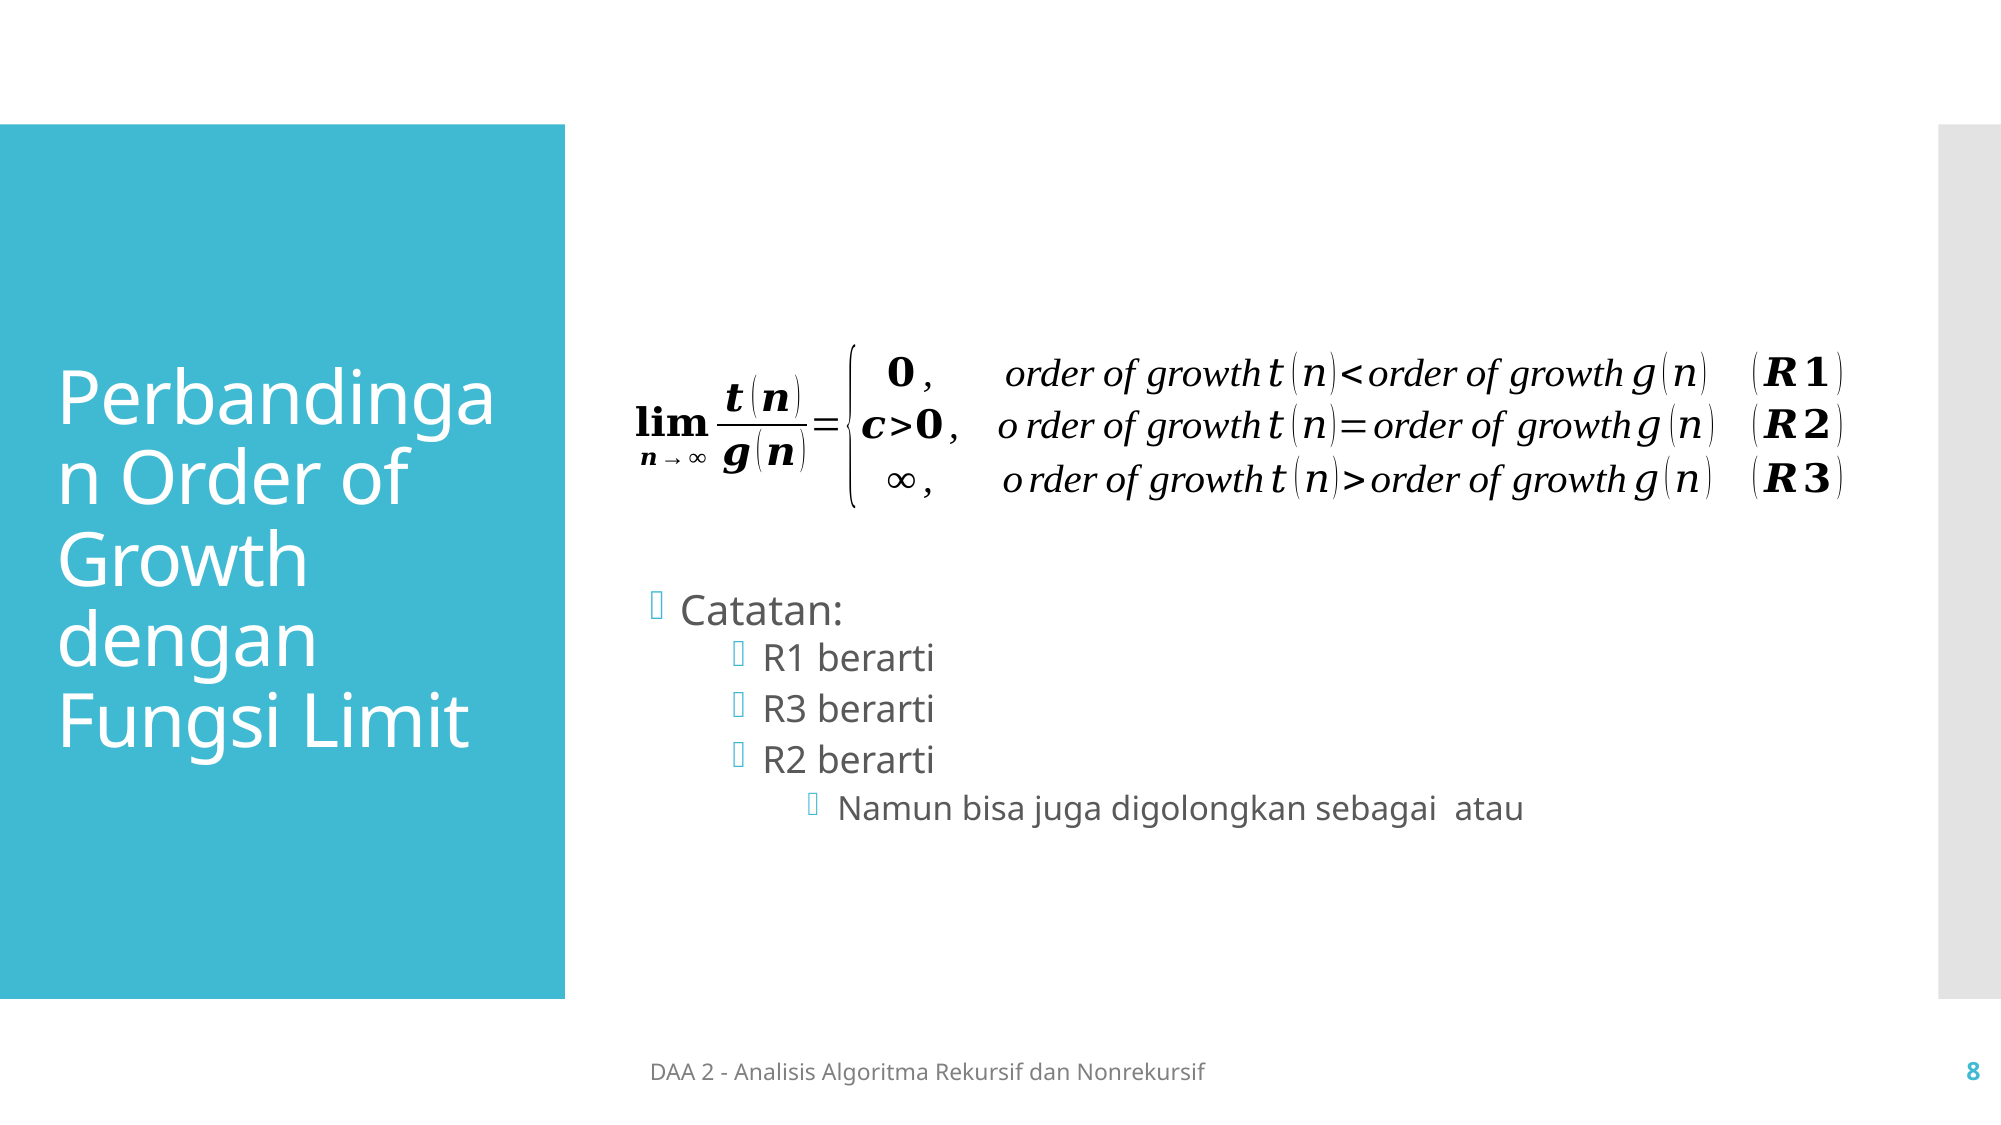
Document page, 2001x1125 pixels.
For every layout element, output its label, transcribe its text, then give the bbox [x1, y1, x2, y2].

slide_number 8 [1744, 1042, 1996, 1103]
footer DAA 2 - Analisis Algoritma Rekursif dan Nonrekursif [634, 1042, 1605, 1103]
title Perbandingan Order of Growth dengan Fungsi Limit [41, 184, 525, 940]
